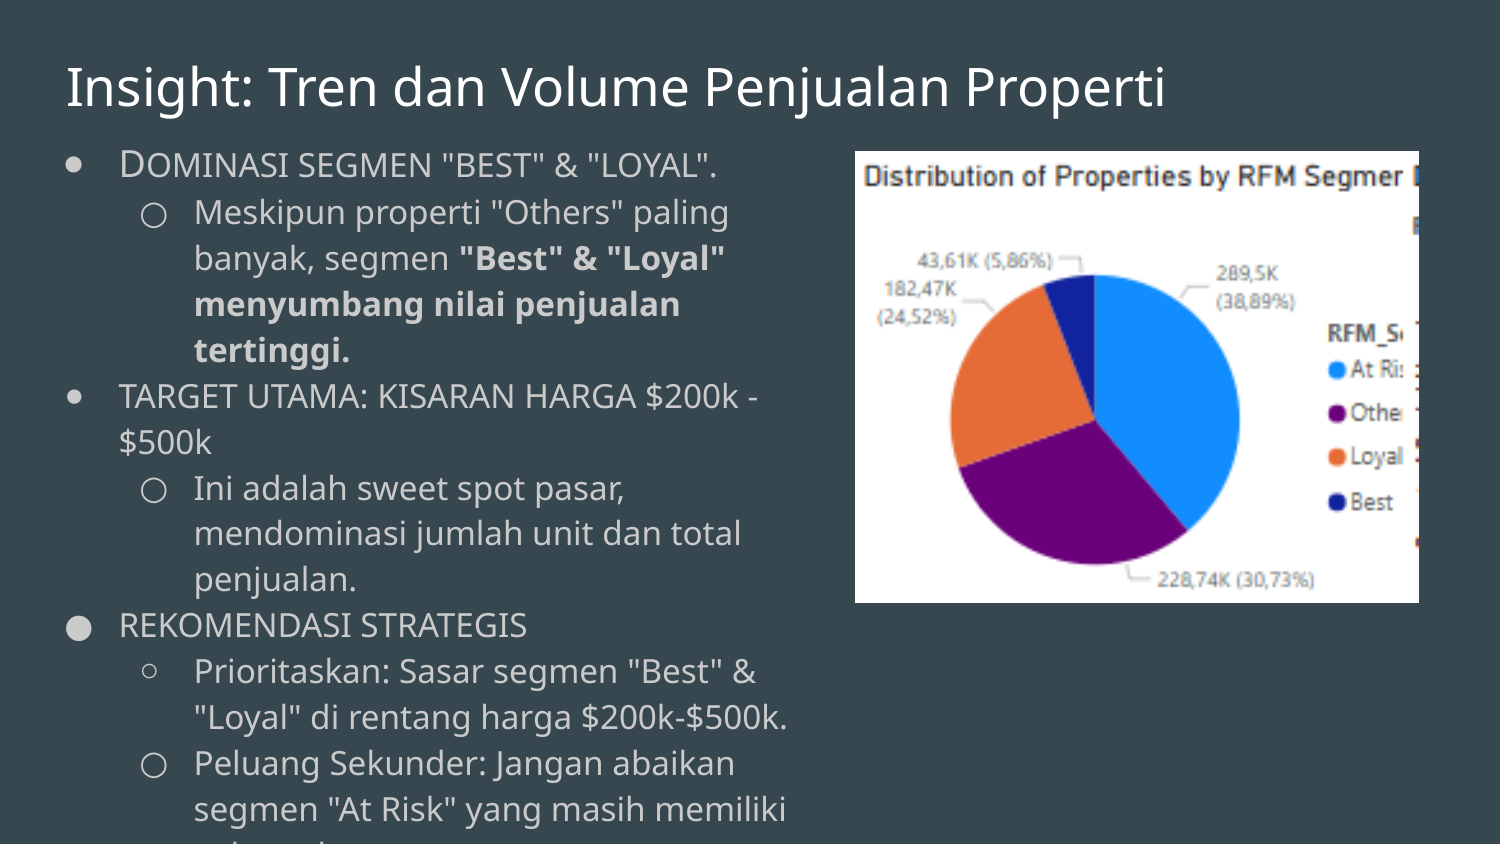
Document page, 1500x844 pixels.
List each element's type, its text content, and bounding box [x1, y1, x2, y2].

title Insight: Tren dan Volume Penjualan Properti [51, 37, 1449, 132]
list DOMINASI SEGMEN "BEST" & "LOYAL". Meskipun properti "Others" paling banyak, segmen "Best" & "Loyal" menyumbang nilai penjualan tertinggi. TARGET UTAMA: KISARAN HARGA $200k - $500k Ini adalah sweet spot pasar, mendominasi jumlah unit dan total penjualan. REKOMENDASI STRATEGIS Prioritaskan: Sasar segmen "Best" & "Loyal" di rentang harga $200k-$500k. Peluang Sekunder: Jangan abaikan segmen "At Risk" yang masih memiliki volume besar. [28, 118, 816, 789]
picture [855, 151, 1419, 603]
